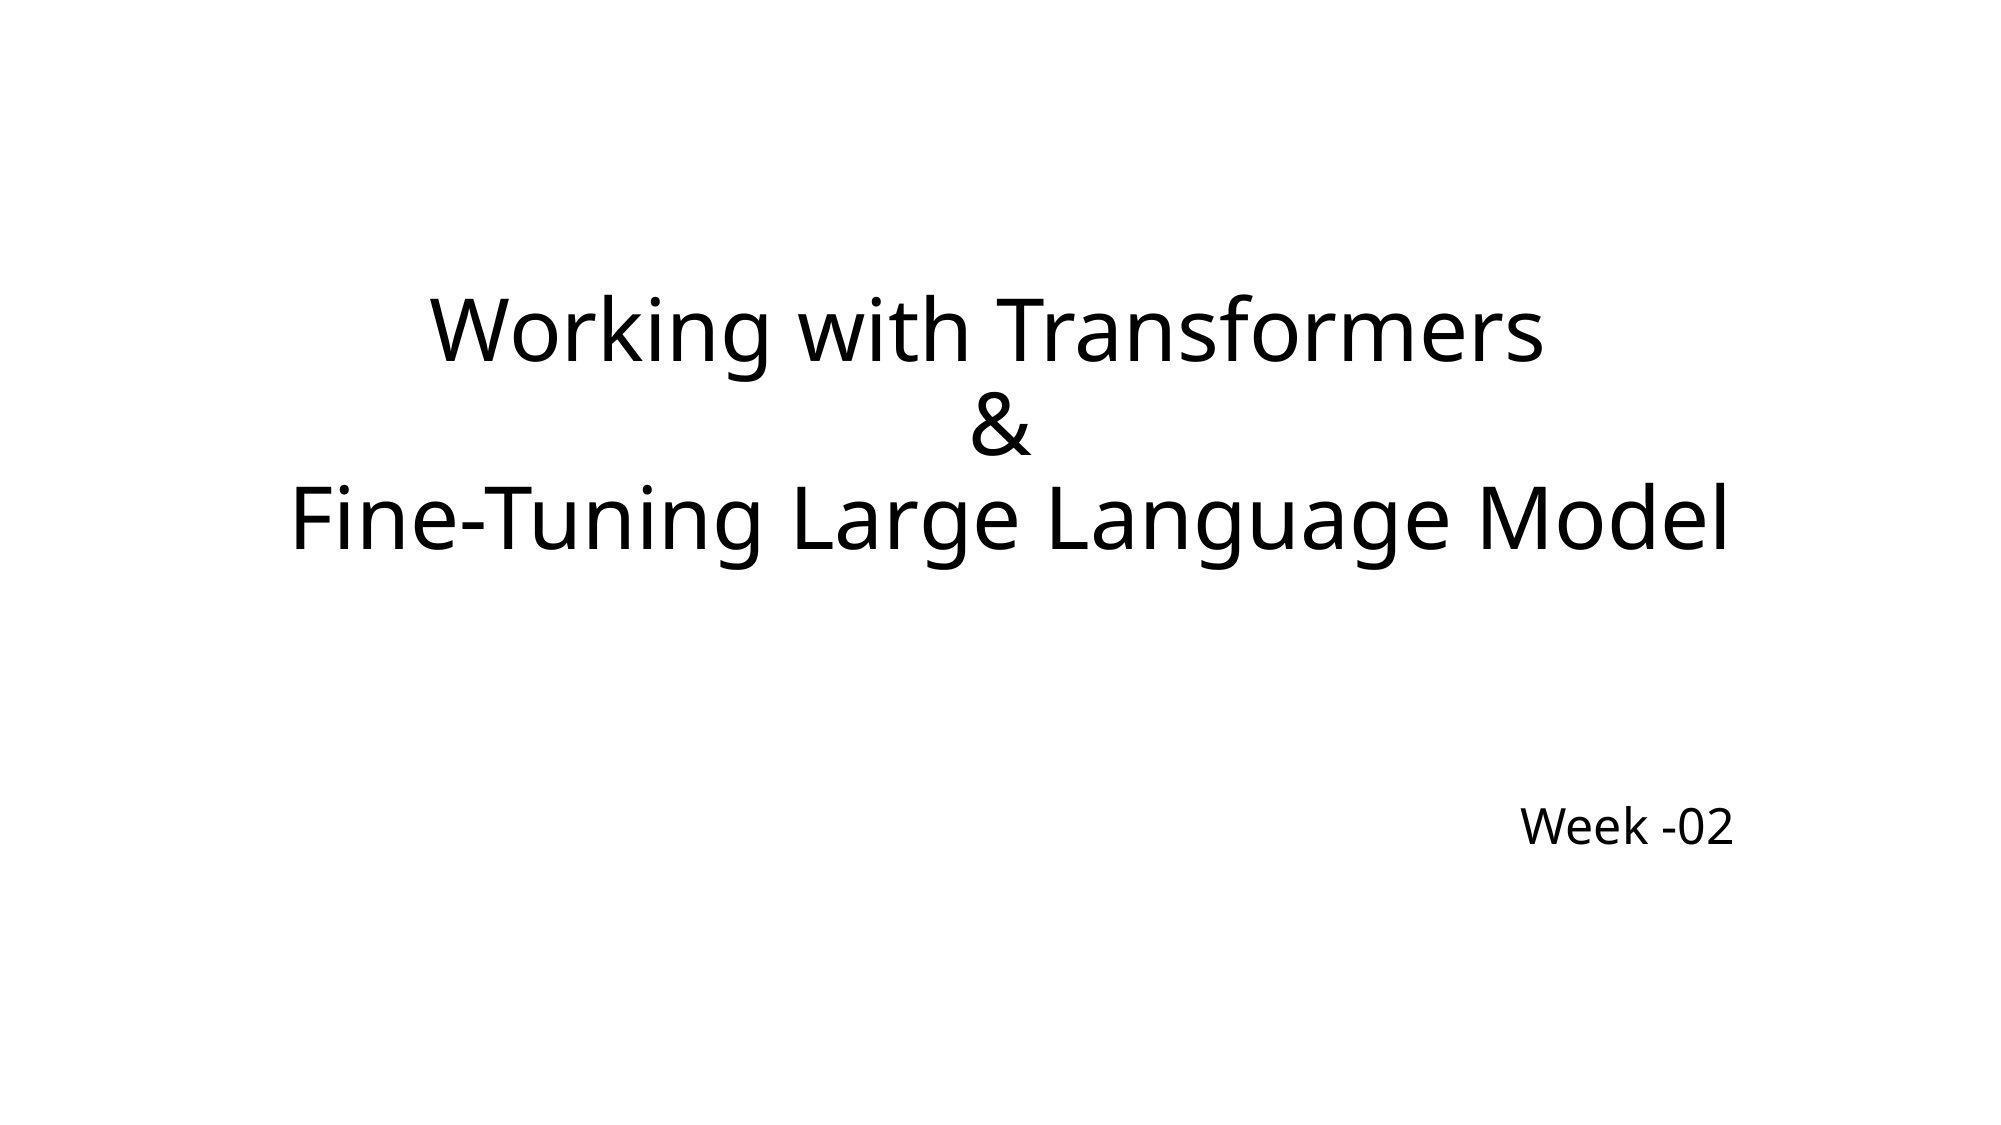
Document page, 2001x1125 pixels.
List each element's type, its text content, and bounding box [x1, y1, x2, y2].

title Working with Transformers & Fine-Tuning Large Language Model [249, 184, 1750, 576]
subtitle Week -02 [249, 590, 1750, 863]
